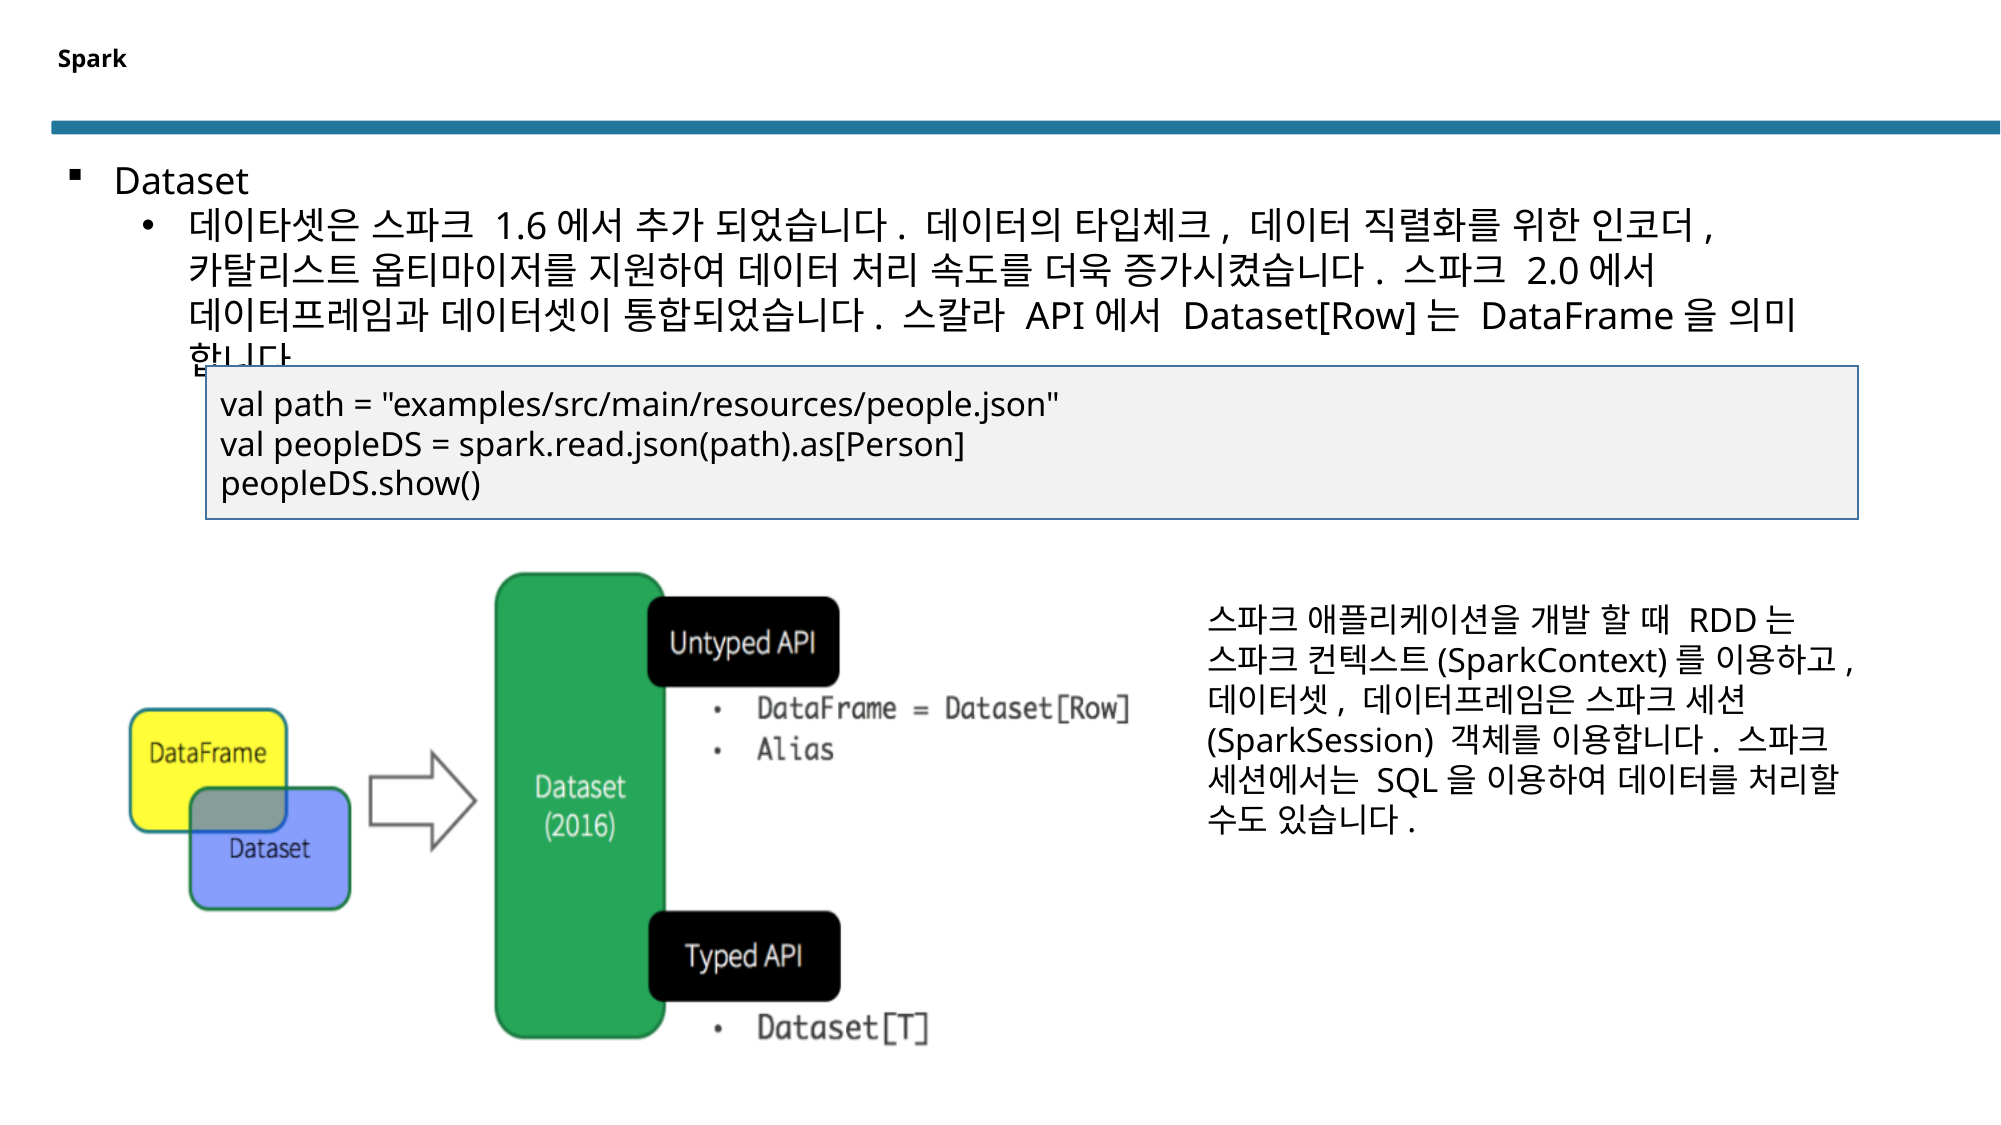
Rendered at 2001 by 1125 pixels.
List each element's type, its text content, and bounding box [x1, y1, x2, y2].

text_box 스파크 애플리케이션을 개발 할 때 RDD는 스파크 컨텍스트(SparkContext)를 이용하고, 데이터셋, 데이터프레임은 스파크 세션(SparkSession) 객체를 이용합니다. 스파크 세션에서는 SQL을 이용하여 데이터를 처리할 수도 있습니다. [1192, 592, 1895, 847]
picture [116, 557, 1143, 1079]
text_box val path = "examples/src/main/resources/people.json" val peopleDS = spark.read.json(path).as[Person] peopleDS.show() [205, 365, 1859, 520]
text_box Dataset 데이타셋은 스파크 1.6에서 추가 되었습니다. 데이터의 타입체크, 데이터 직렬화를 위한 인코더, 카탈리스트 옵티마이저를 지원하여 데이터 처리 속도를 더욱 증가시켰습니다. 스파크 2.0에서 데이터프레임과 데이터셋이 통합되었습니다. 스칼라 API에서 Dataset[Row]는 DataFrame을 의미 합니다. [51, 149, 1895, 390]
title Spark [42, 38, 1844, 111]
